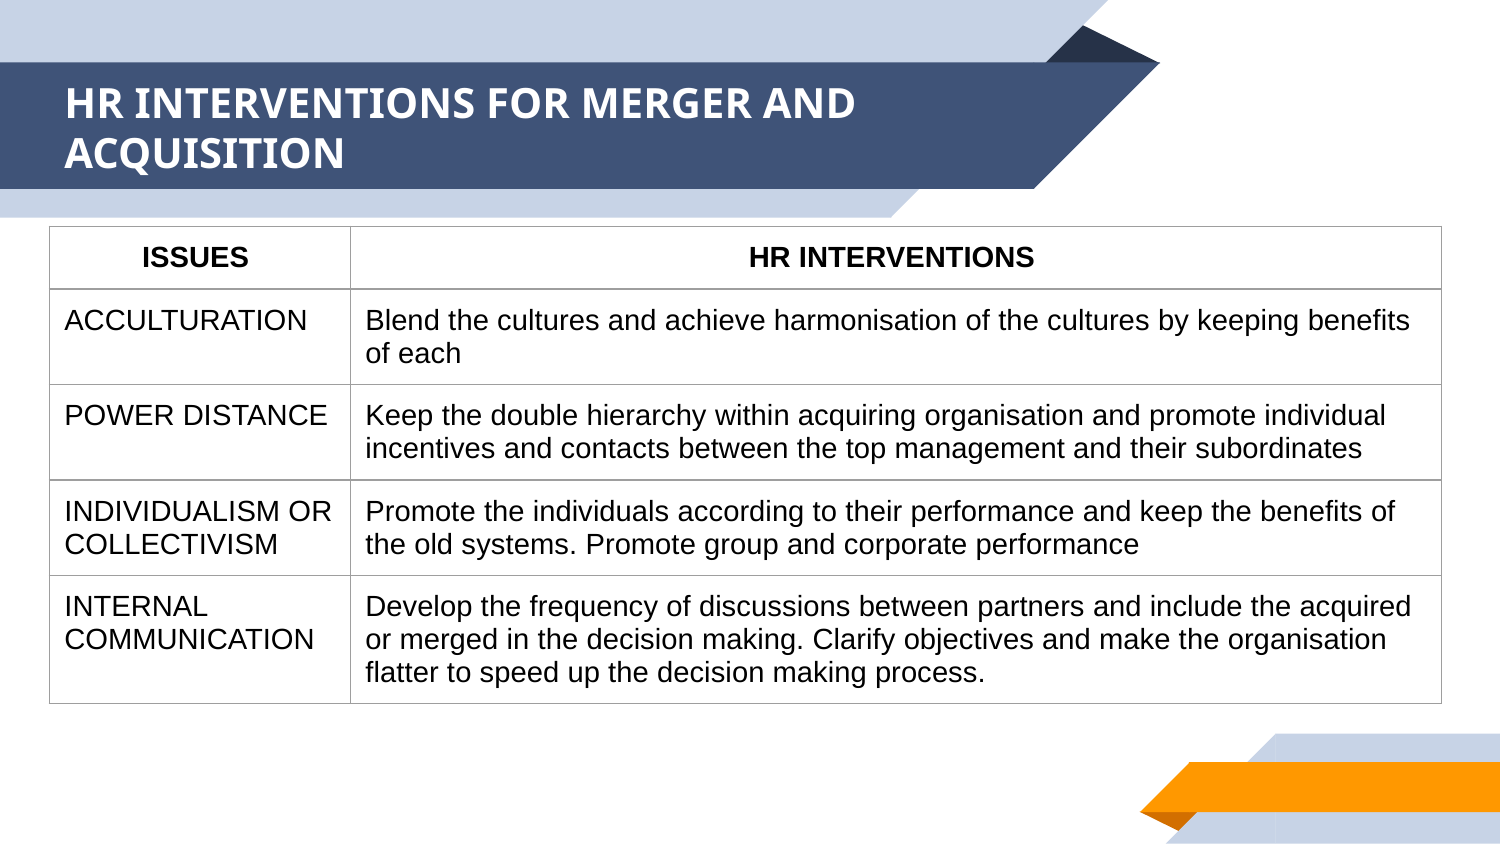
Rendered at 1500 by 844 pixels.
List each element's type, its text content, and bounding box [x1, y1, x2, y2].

table_cell ACCULTURATION [50, 290, 350, 384]
title HR INTERVENTIONS FOR MERGER AND ACQUISITION [49, 64, 1029, 190]
table_cell INDIVIDUALISM OR COLLECTIVISM [50, 481, 350, 575]
table_cell INTERNAL COMMUNICATION [50, 576, 350, 703]
table_cell Develop the frequency of discussions between partners and include the acquired or merged in the decision making. Clarify objectives and make the organisation flatter to speed up the decision making process. [351, 576, 1441, 703]
table_header ISSUES [50, 227, 350, 288]
table_cell Blend the cultures and achieve harmonisation of the cultures by keeping benefits of each [351, 290, 1441, 384]
table_header HR INTERVENTIONS [351, 227, 1441, 288]
table_cell Keep the double hierarchy within acquiring organisation and promote individual incentives and contacts between the top management and their subordinates [351, 385, 1441, 479]
table_cell POWER DISTANCE [50, 385, 350, 479]
table_cell Promote the individuals according to their performance and keep the benefits of the old systems. Promote group and corporate performance [351, 481, 1441, 575]
